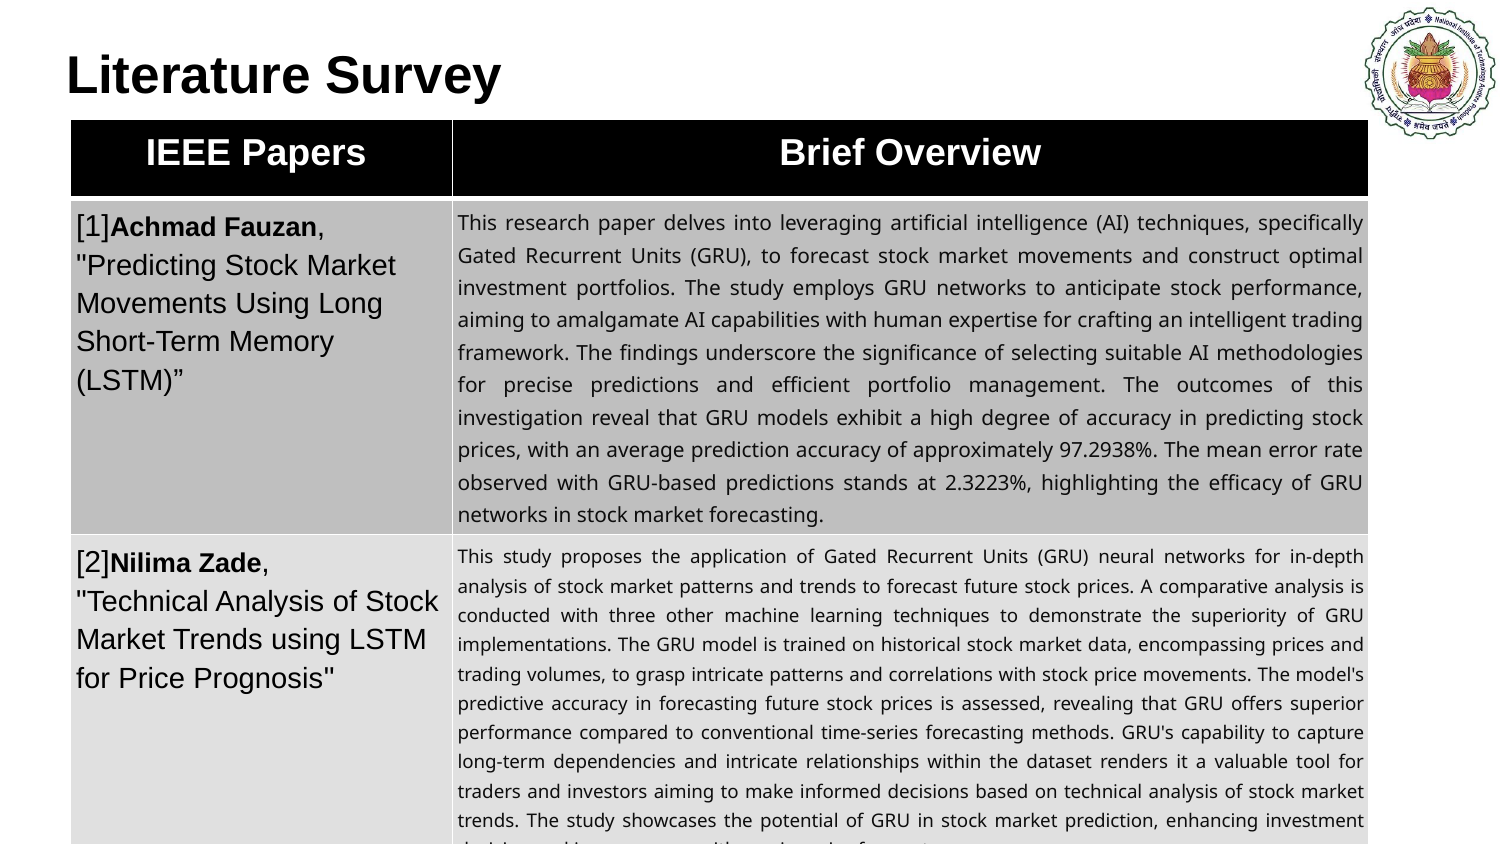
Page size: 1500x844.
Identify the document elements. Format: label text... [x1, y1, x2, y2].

table_header Brief Overview [453, 120, 1368, 196]
table_header IEEE Papers [71, 120, 452, 196]
picture [1360, 1, 1500, 144]
table_cell [2]Nilima Zade, "Technical Analysis of Stock Market Trends using LSTM for Price Prognosis" [71, 535, 452, 844]
title Literature Survey [51, 25, 1225, 120]
table_cell [1]Achmad Fauzan, "Predicting Stock Market Movements Using Long Short-Term Memory (LSTM)” [71, 201, 452, 534]
table_cell This research paper delves into leveraging artificial intelligence (AI) techniques, specifically Gated Recurrent Units (GRU), to forecast stock market movements and construct optimal investment portfolios. The study employs GRU networks to anticipate stock performance, aiming to amalgamate AI capabilities with human expertise for crafting an intelligent trading framework. The findings underscore the significance of selecting suitable AI methodologies for precise predictions and efficient portfolio management. The outcomes of this investigation reveal that GRU models exhibit a high degree of accuracy in predicting stock prices, with an average prediction accuracy of approximately 97.2938%. The mean error rate observed with GRU-based predictions stands at 2.3223%, highlighting the efficacy of GRU networks in stock market forecasting. [453, 201, 1368, 534]
table_cell This study proposes the application of Gated Recurrent Units (GRU) neural networks for in-depth analysis of stock market patterns and trends to forecast future stock prices. A comparative analysis is conducted with three other machine learning techniques to demonstrate the superiority of GRU implementations. The GRU model is trained on historical stock market data, encompassing prices and trading volumes, to grasp intricate patterns and correlations with stock price movements. The model's predictive accuracy in forecasting future stock prices is assessed, revealing that GRU offers superior performance compared to conventional time-series forecasting methods. GRU's capability to capture long-term dependencies and intricate relationships within the dataset renders it a valuable tool for traders and investors aiming to make informed decisions based on technical analysis of stock market trends. The study showcases the potential of GRU in stock market prediction, enhancing investment decision-making processes with precise price forecasts. [453, 535, 1368, 844]
